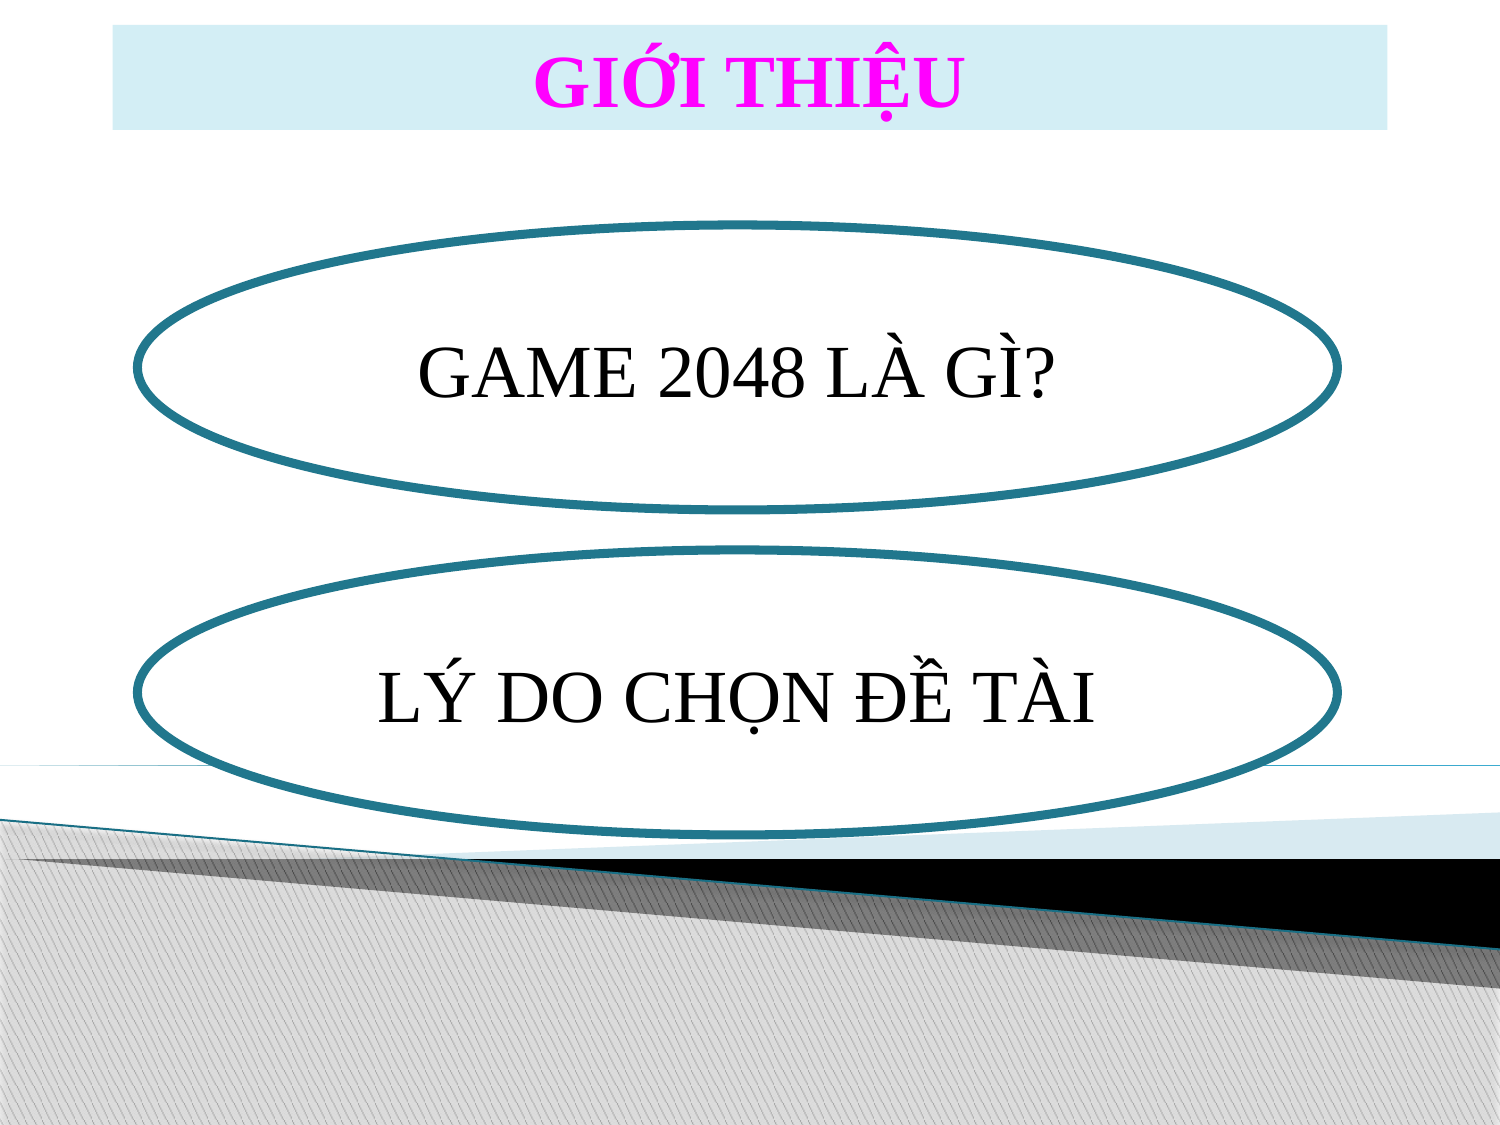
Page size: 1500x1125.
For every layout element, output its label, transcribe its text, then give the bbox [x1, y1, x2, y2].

picture [5, 859, 1500, 989]
text_box LÝ DO CHỌN ĐỀ TÀI [132, 545, 1342, 840]
title GIỚI THIỆU [112, 24, 1388, 130]
text_box GAME 2048 LÀ GÌ? [132, 220, 1342, 515]
